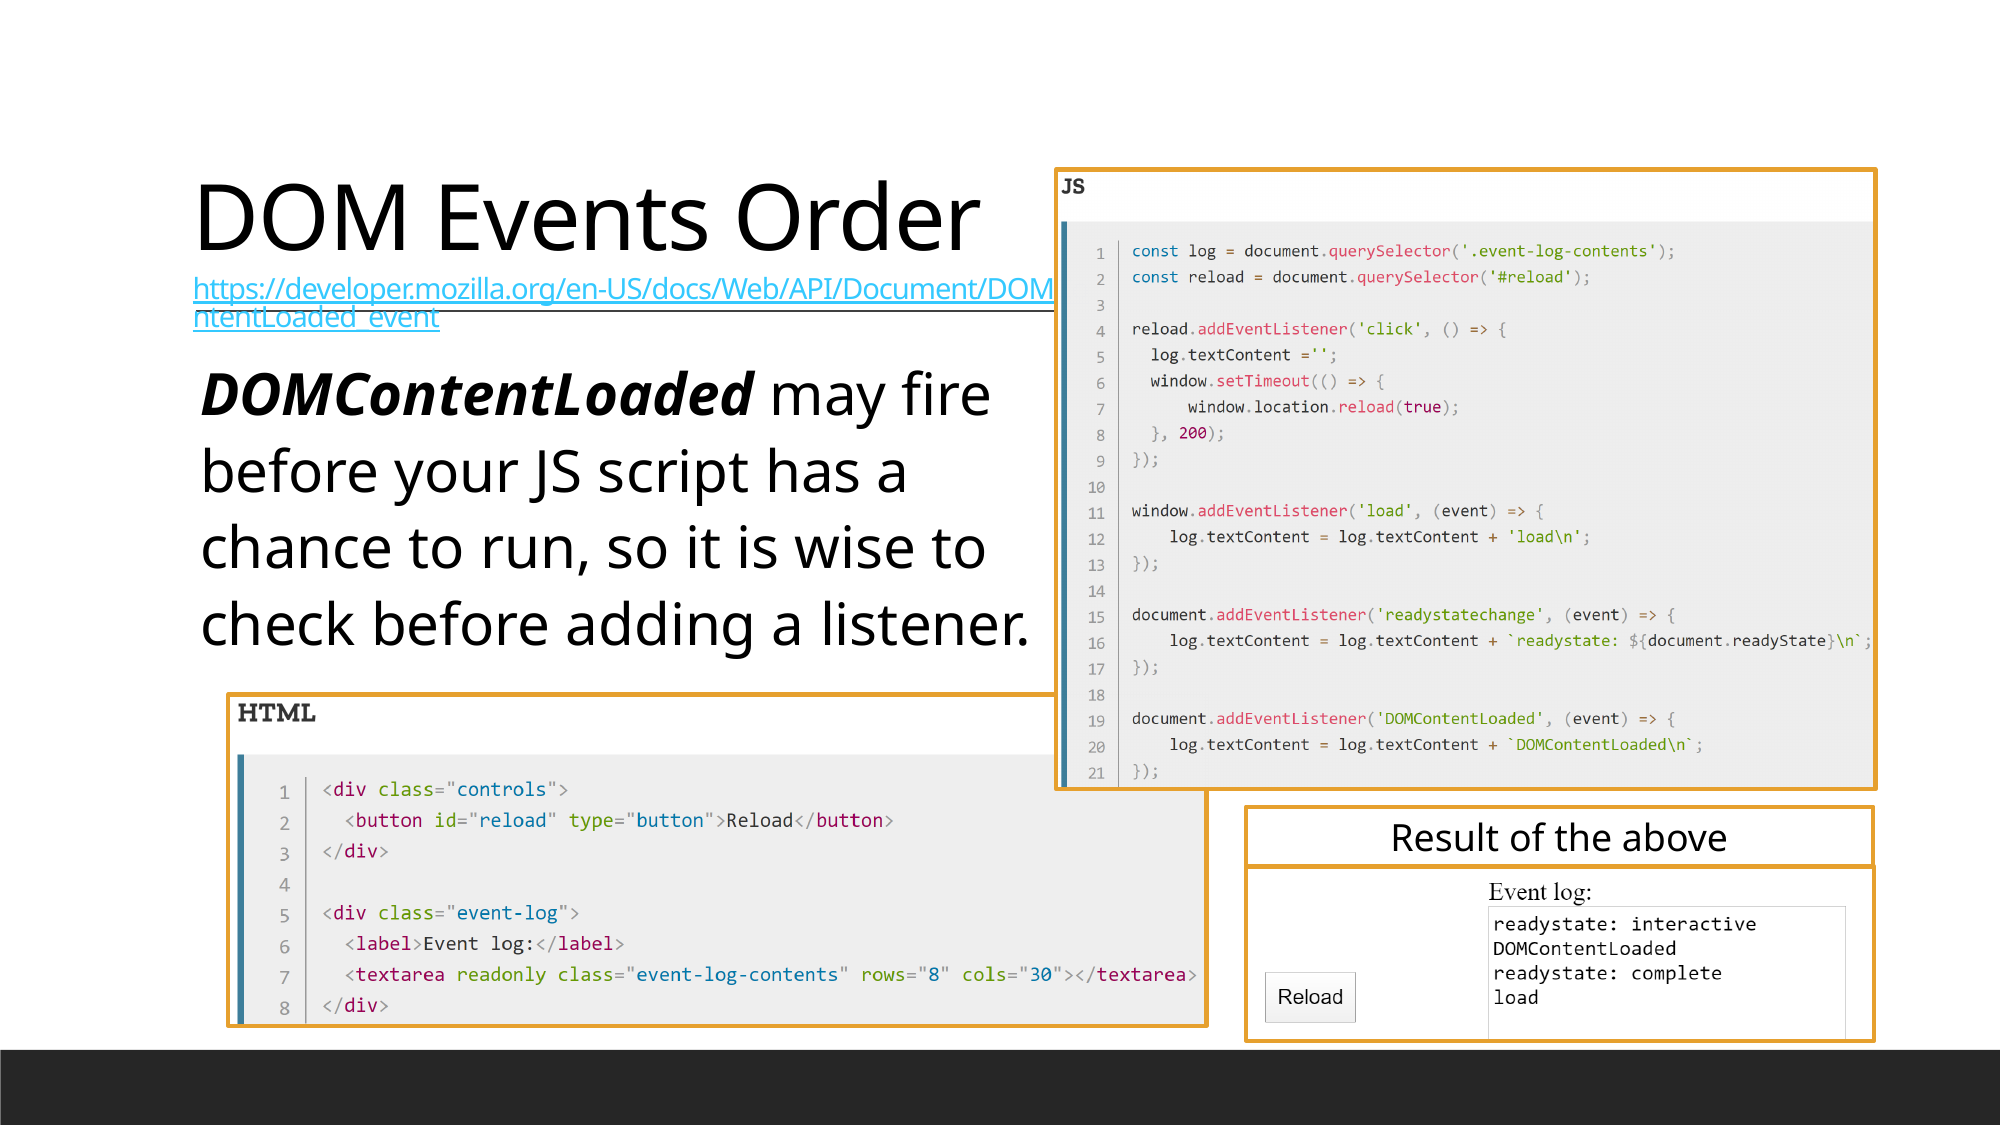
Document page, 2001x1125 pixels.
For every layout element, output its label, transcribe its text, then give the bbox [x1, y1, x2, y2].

picture [229, 170, 1874, 1025]
list DOMContentLoaded may fire before your JS script has a chance to run, so it is wise to check before adding a listener. [185, 321, 1046, 686]
picture [1247, 868, 1873, 1040]
text_box Result of the above [1245, 806, 1874, 867]
title DOM Events Order https://developer.mozilla.org/en-US/docs/Web/API/Document/DOMContentLoaded_event [177, 37, 1113, 314]
